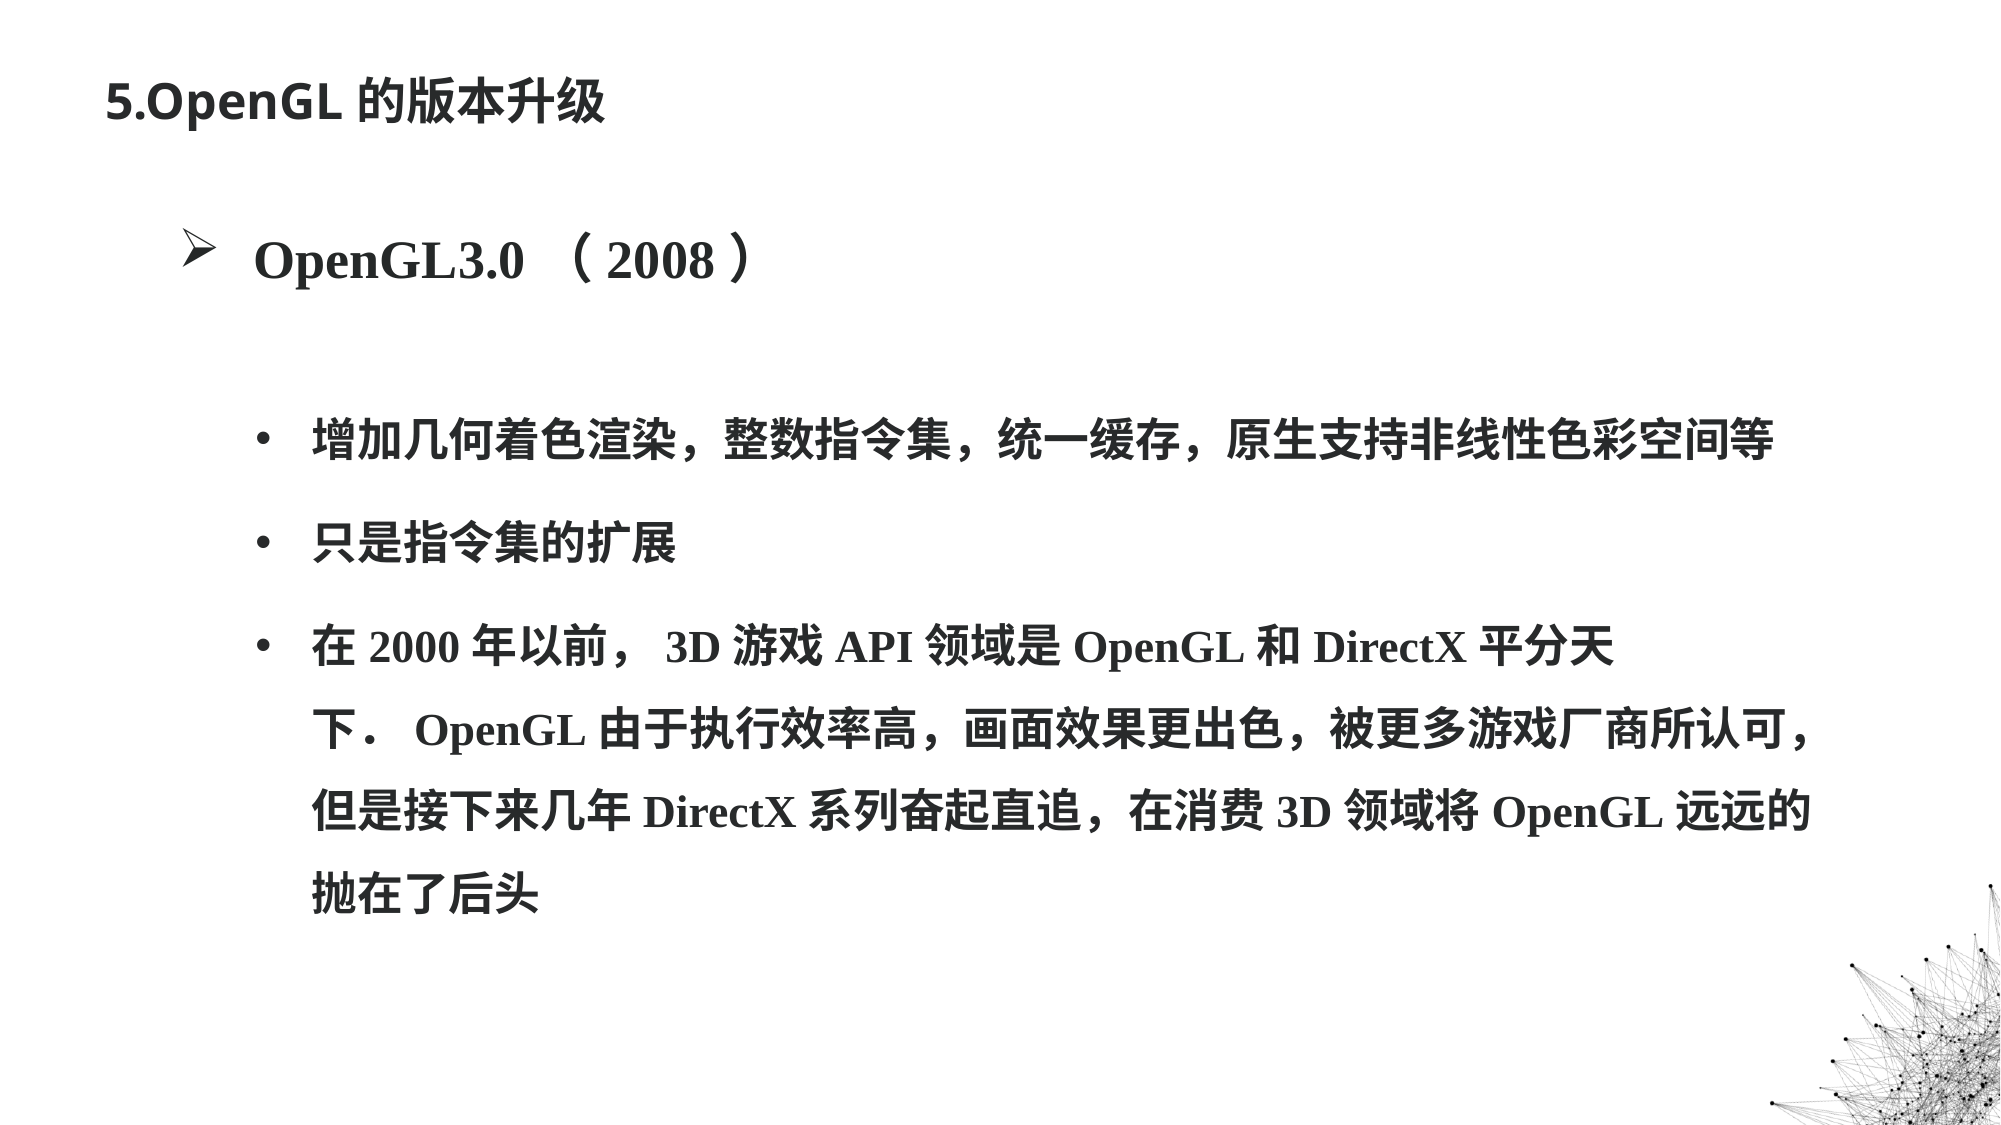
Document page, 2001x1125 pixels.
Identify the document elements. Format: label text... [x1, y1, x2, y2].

picture [1871, 882, 2001, 1125]
list 5.OpenGL的版本升级 OpenGL3.0（2008） 增加几何着色渲染，整数指令集，统一缓存，原生支持非线性色彩空间等 只是指令集的扩展 在2000年以前，3D游戏API领域是OpenGL和DirectX平分天下．OpenGL由于执行效率高，画面效果更出色，被更多游戏厂商所认可，但是接下来几年DirectX系列奋起直追，在消费3D领域将OpenGL远远的抛在了后头 [89, 54, 1871, 1125]
